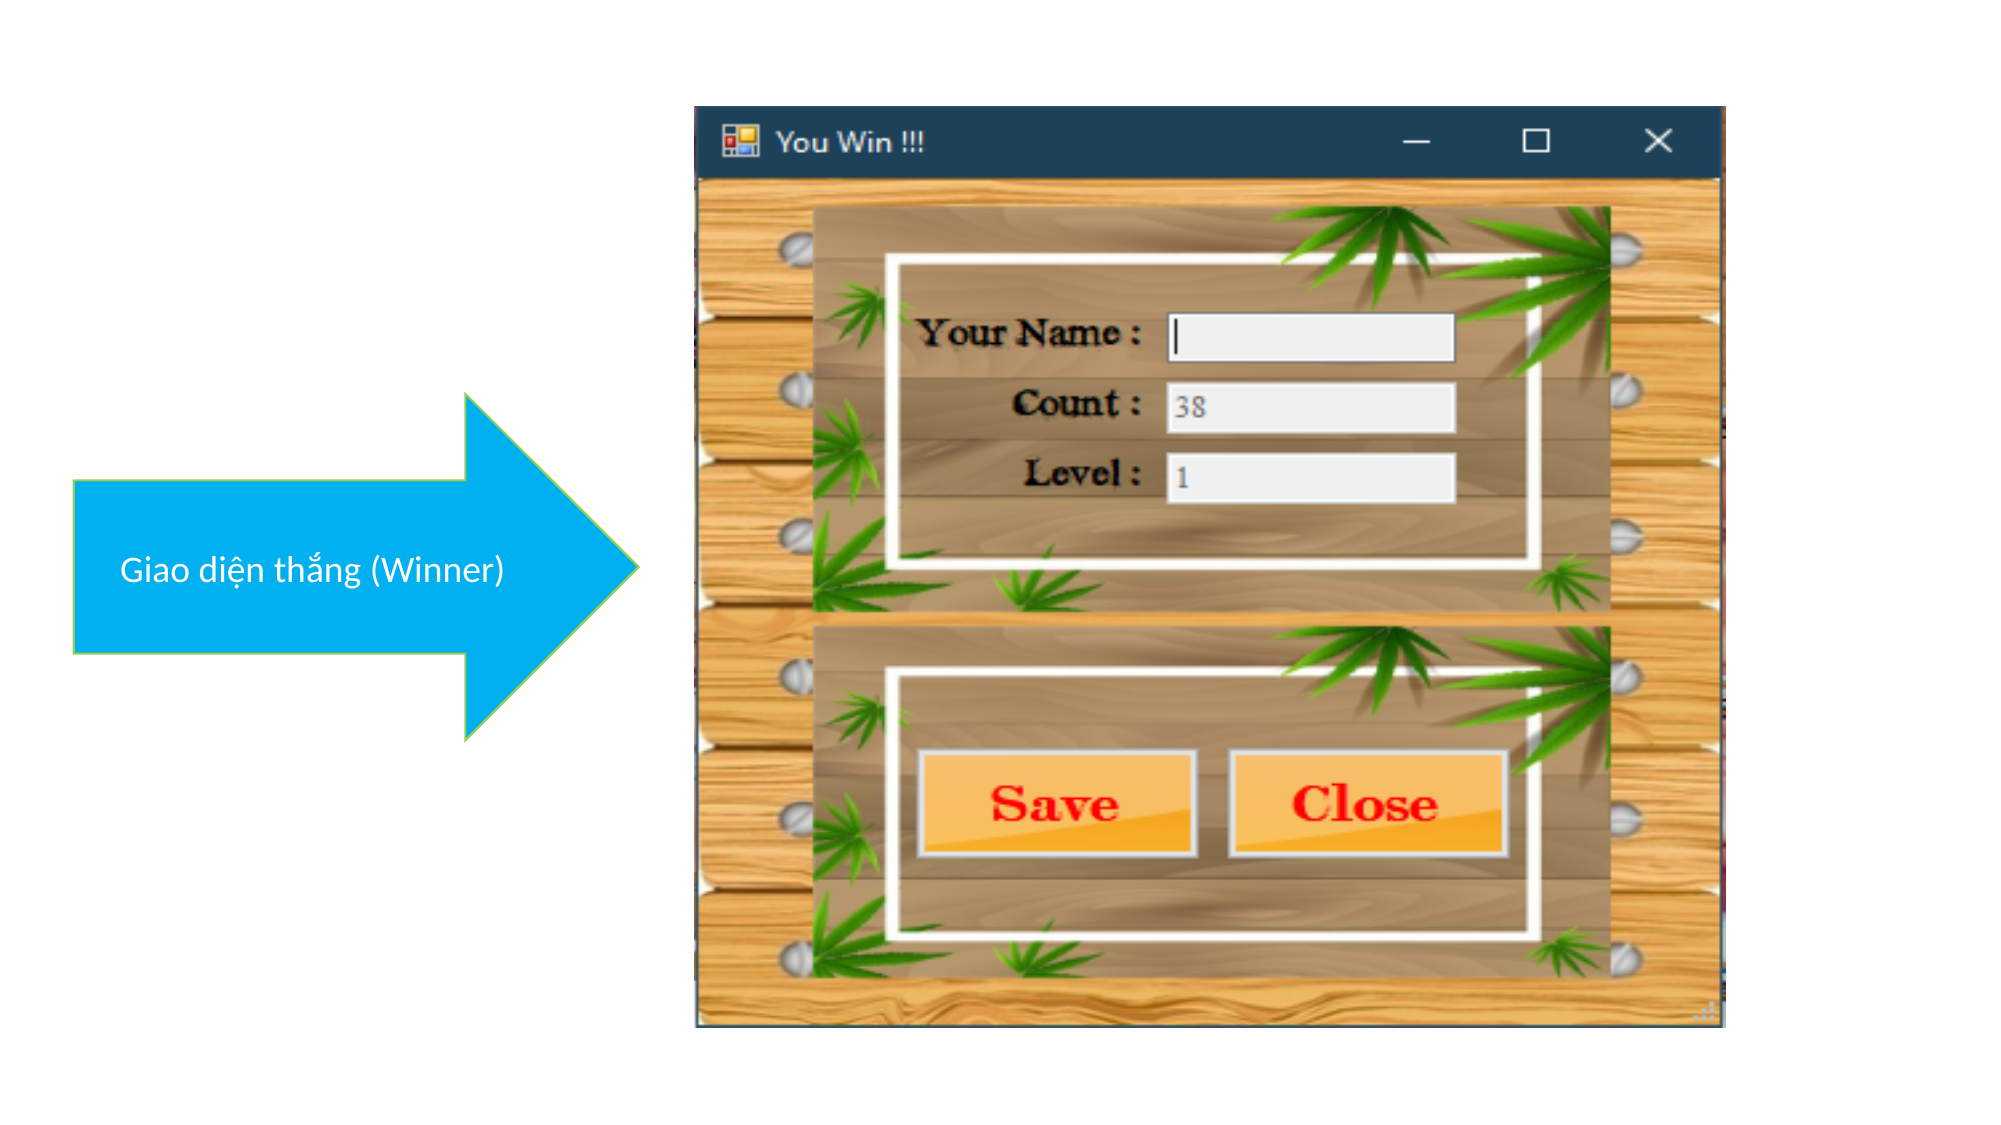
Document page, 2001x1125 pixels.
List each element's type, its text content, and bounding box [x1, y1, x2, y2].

text_box Giao diện thắng (Winner) [72, 391, 641, 743]
picture [694, 106, 1726, 1028]
